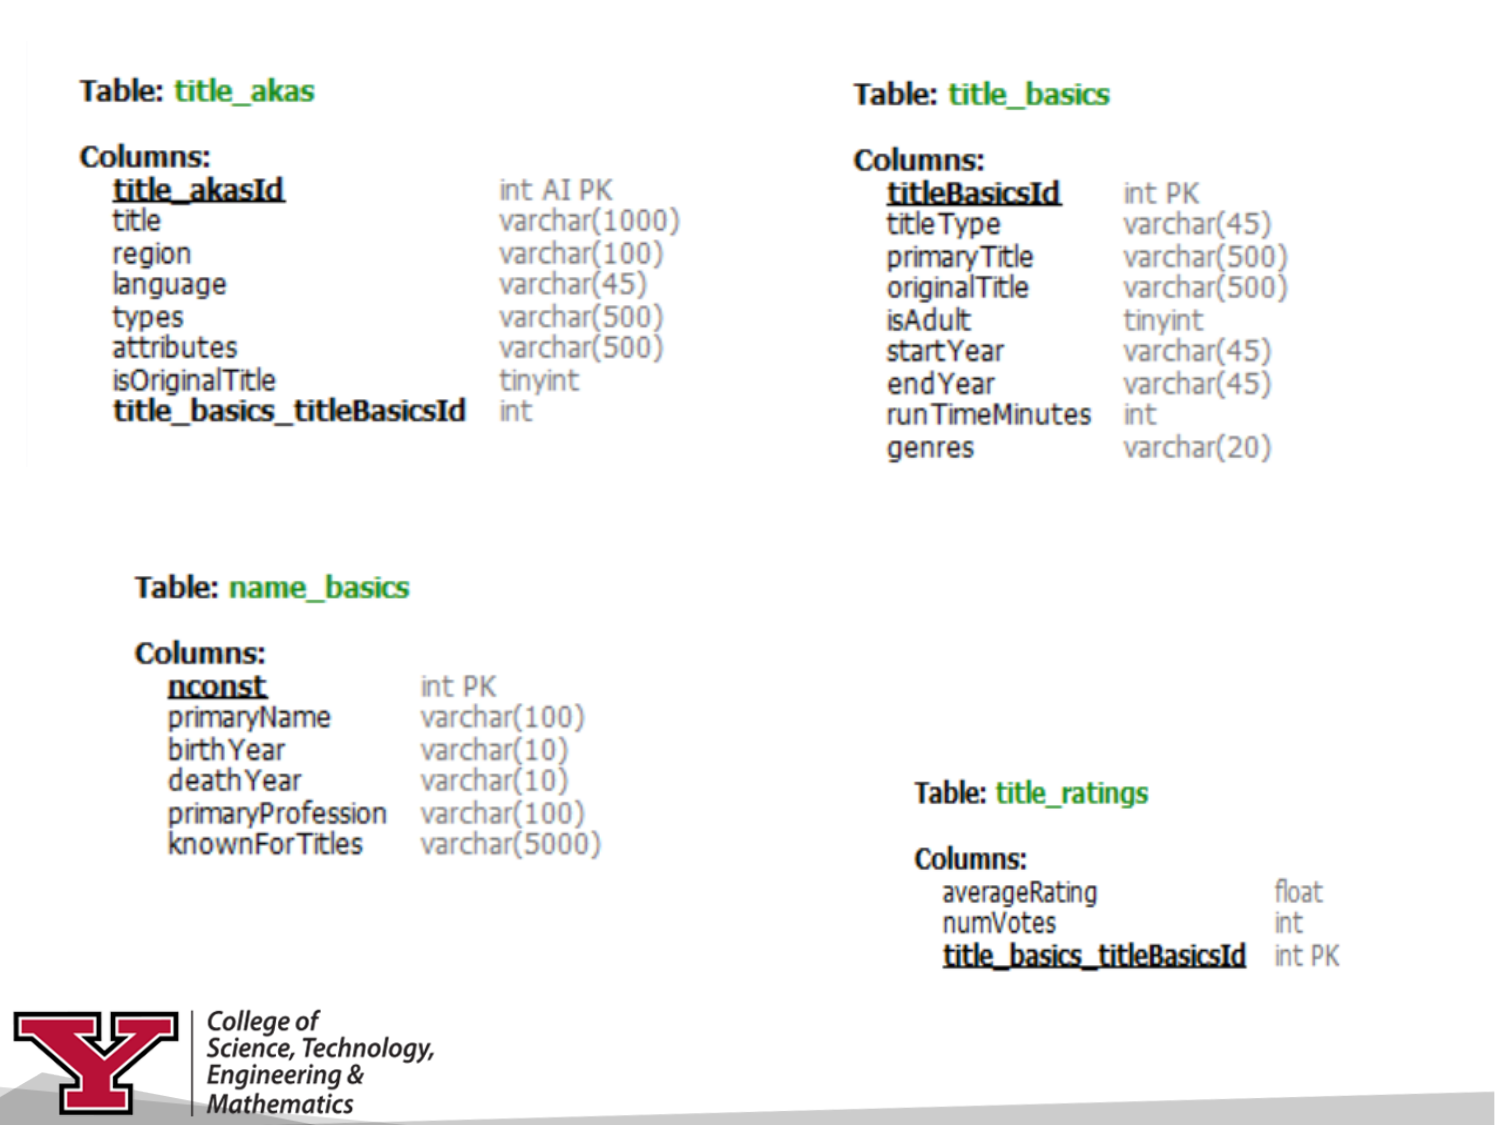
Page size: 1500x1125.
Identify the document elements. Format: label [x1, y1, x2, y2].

picture [88, 550, 751, 915]
picture [0, 767, 1495, 1125]
picture [825, 60, 1390, 505]
picture [26, 41, 804, 467]
